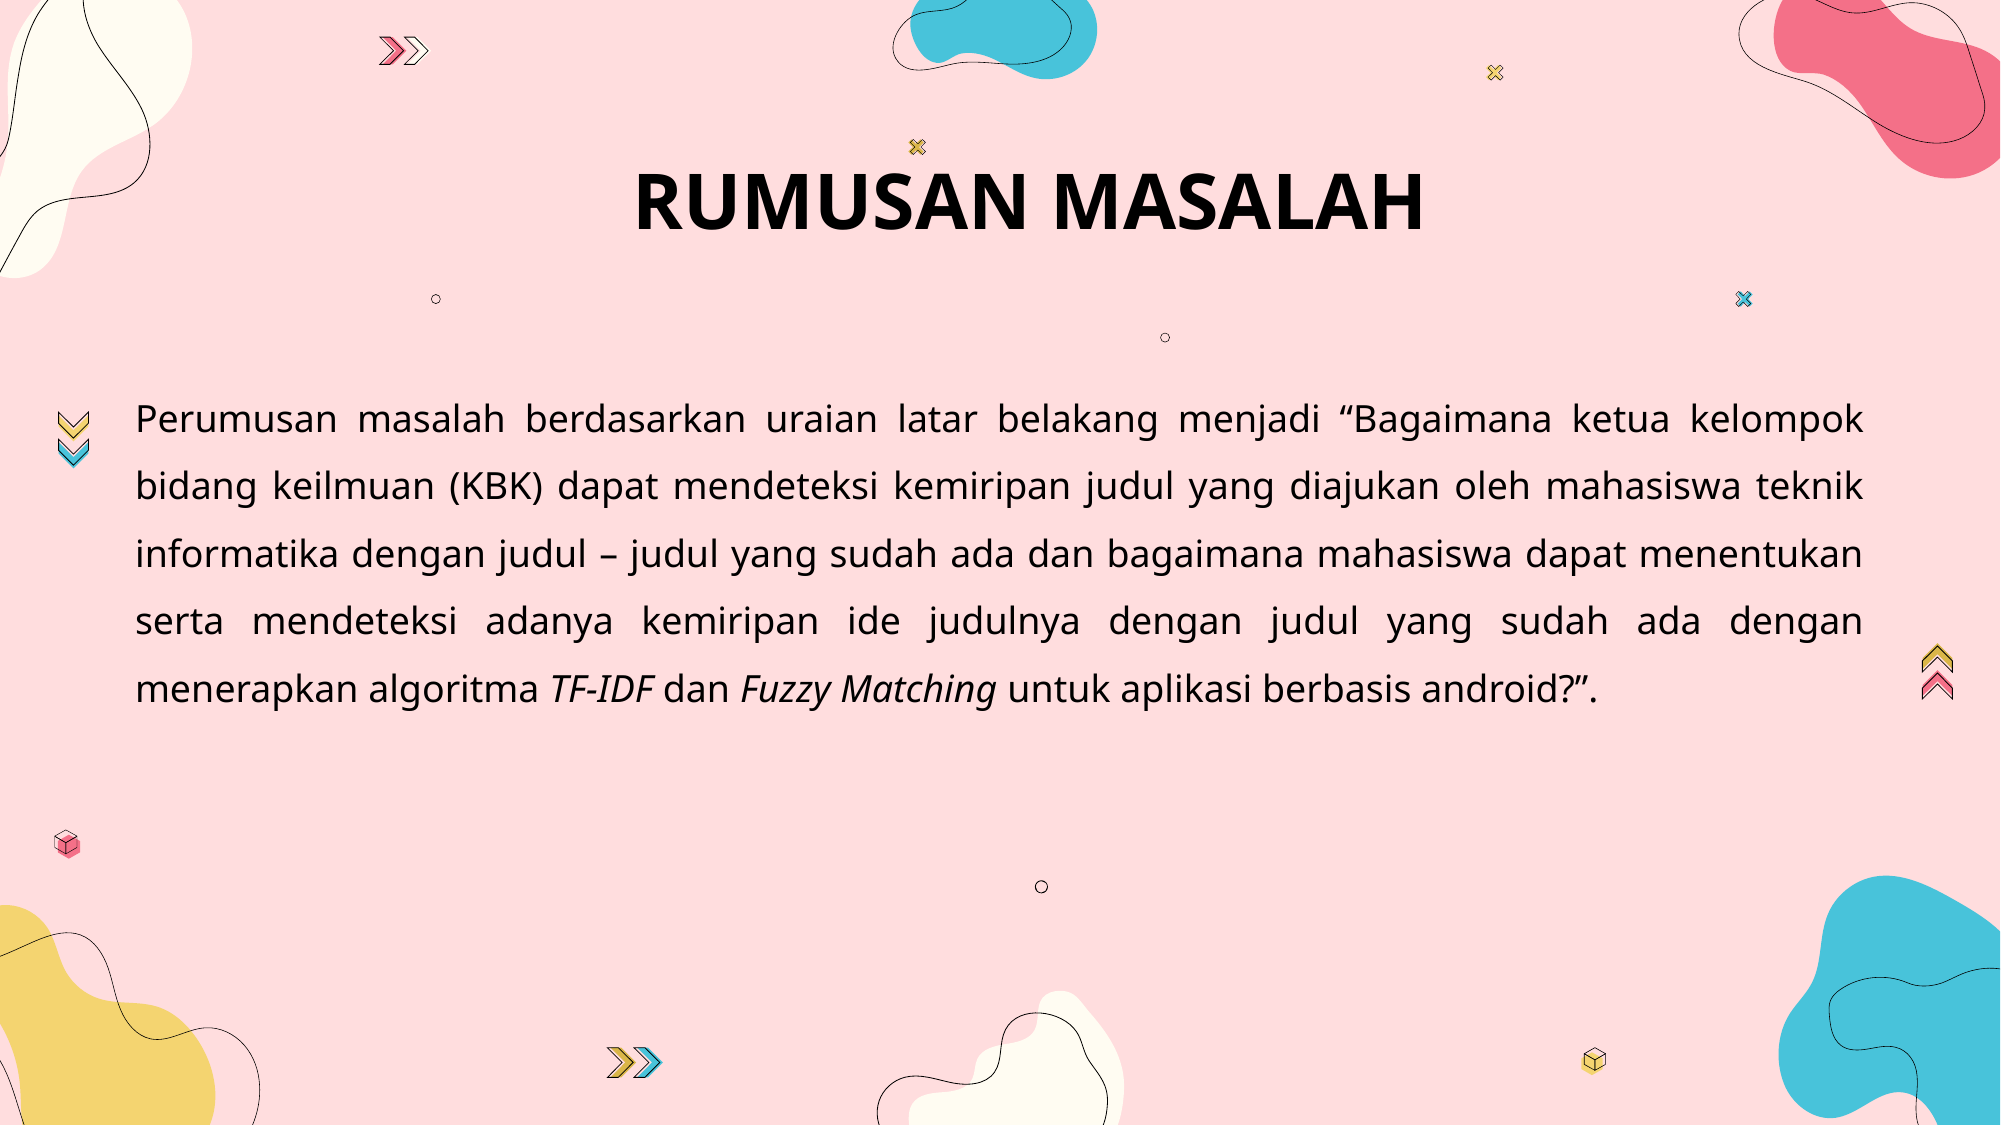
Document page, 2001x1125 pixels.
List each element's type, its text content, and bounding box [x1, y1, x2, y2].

title RUMUSAN MASALAH [176, 132, 1885, 262]
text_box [908, 138, 927, 156]
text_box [1735, 290, 1754, 308]
subtitle Perumusan masalah berdasarkan uraian latar belakang menjadi “Bagaimana ketua kelompok bidang keilmuan (KBK) dapat mendeteksi kemiripan judul yang diajukan oleh mahasiswa teknik informatika dengan judul – judul yang sudah ada dan bagaimana mahasiswa dapat menentukan serta mendeteksi adanya kemiripan ide judulnya dengan judul yang sudah ada dengan menerapkan algoritma TF-IDF dan Fuzzy Matching untuk aplikasi berbasis android?”. [114, 352, 1886, 739]
